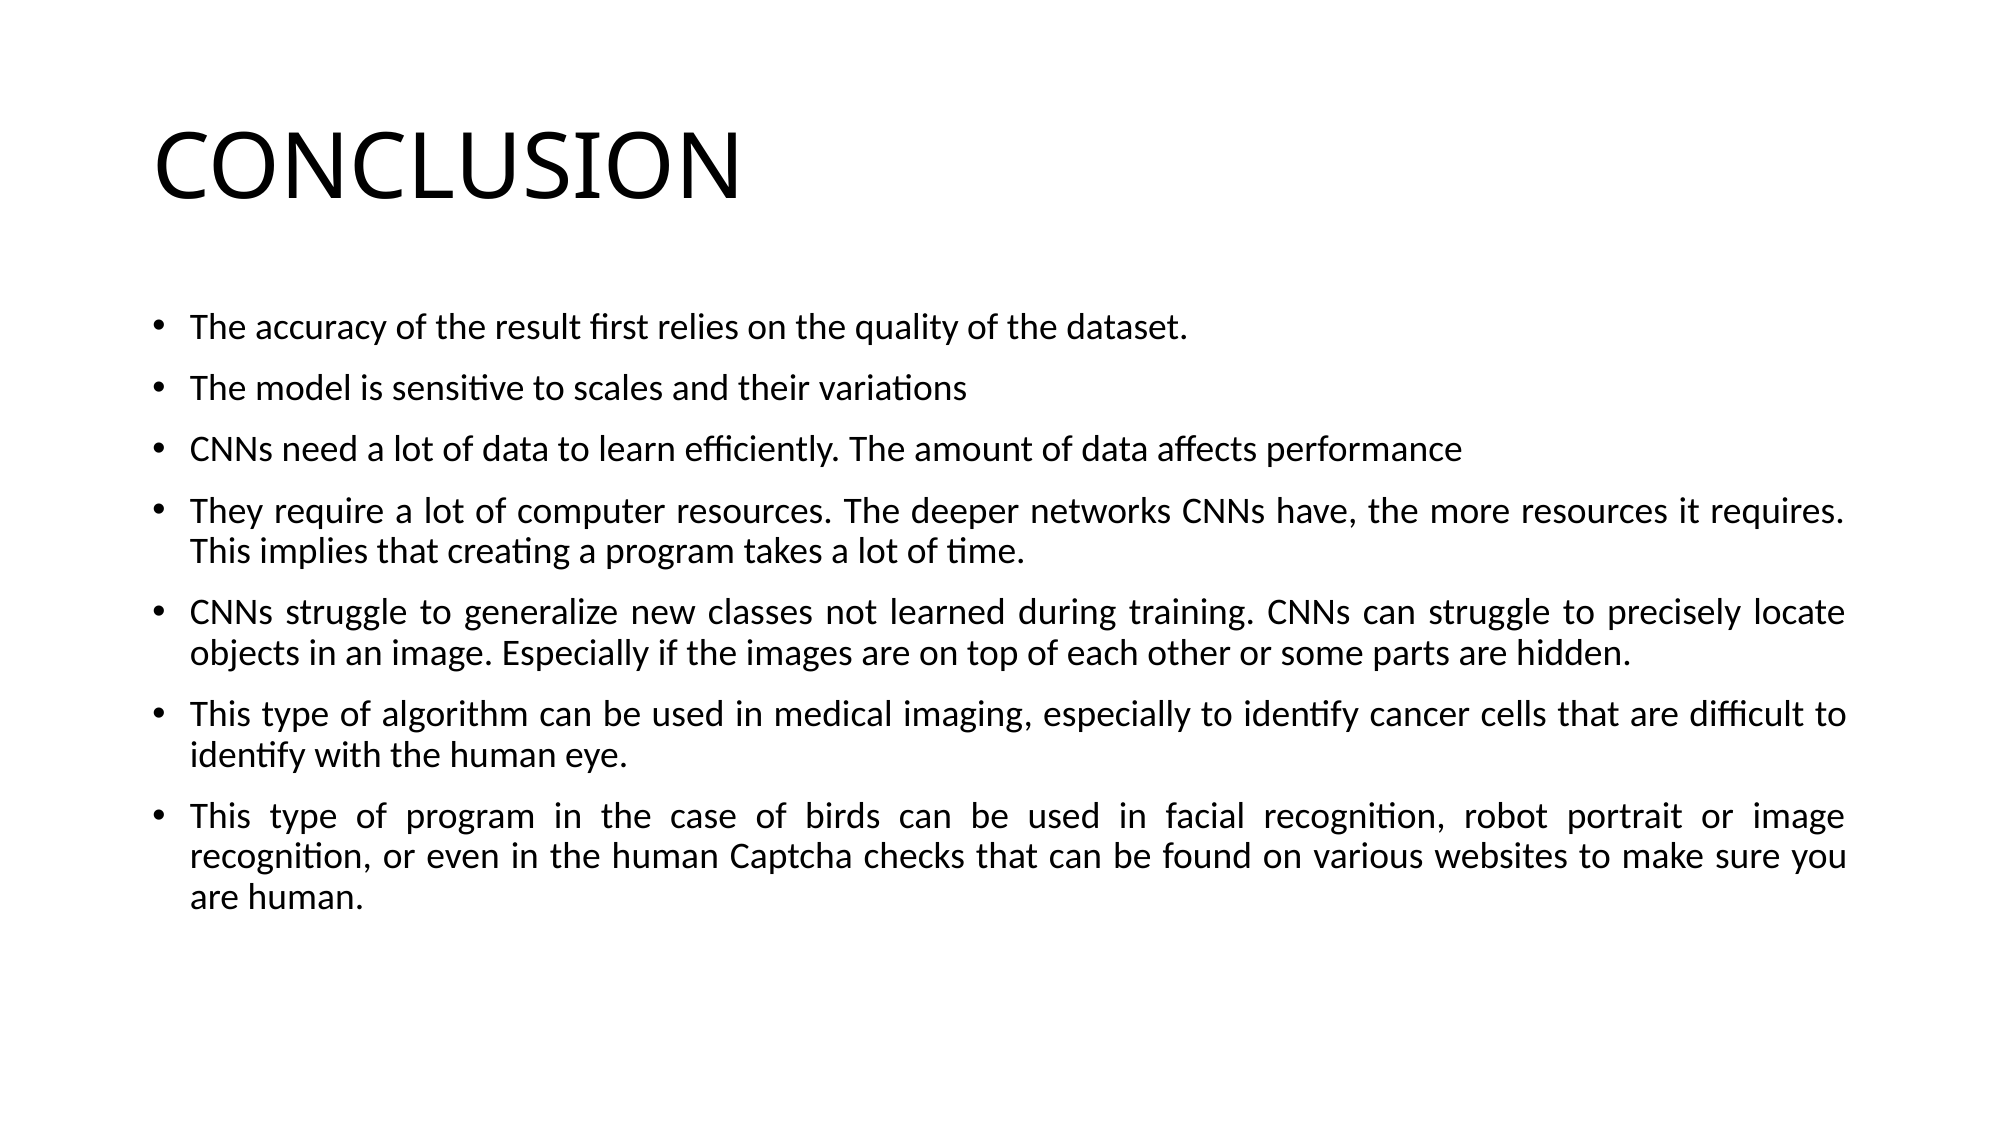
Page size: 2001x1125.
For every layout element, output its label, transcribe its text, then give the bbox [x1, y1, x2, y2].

list The accuracy of the result first relies on the quality of the dataset. The model is sensitive to scales and their variations CNNs need a lot of data to learn efficiently. The amount of data affects performance They require a lot of computer resources. The deeper networks CNNs have, the more resources it requires. This implies that creating a program takes a lot of time. CNNs struggle to generalize new classes not learned during training. CNNs can struggle to precisely locate objects in an image. Especially if the images are on top of each other or some parts are hidden. This type of algorithm can be used in medical imaging, especially to identify cancer cells that are difficult to identify with the human eye. This type of program in the case of birds can be used in facial recognition, robot portrait or image recognition, or even in the human Captcha checks that can be found on various websites to make sure you are human. [137, 299, 1863, 1014]
title CONCLUSION [137, 59, 1863, 278]
